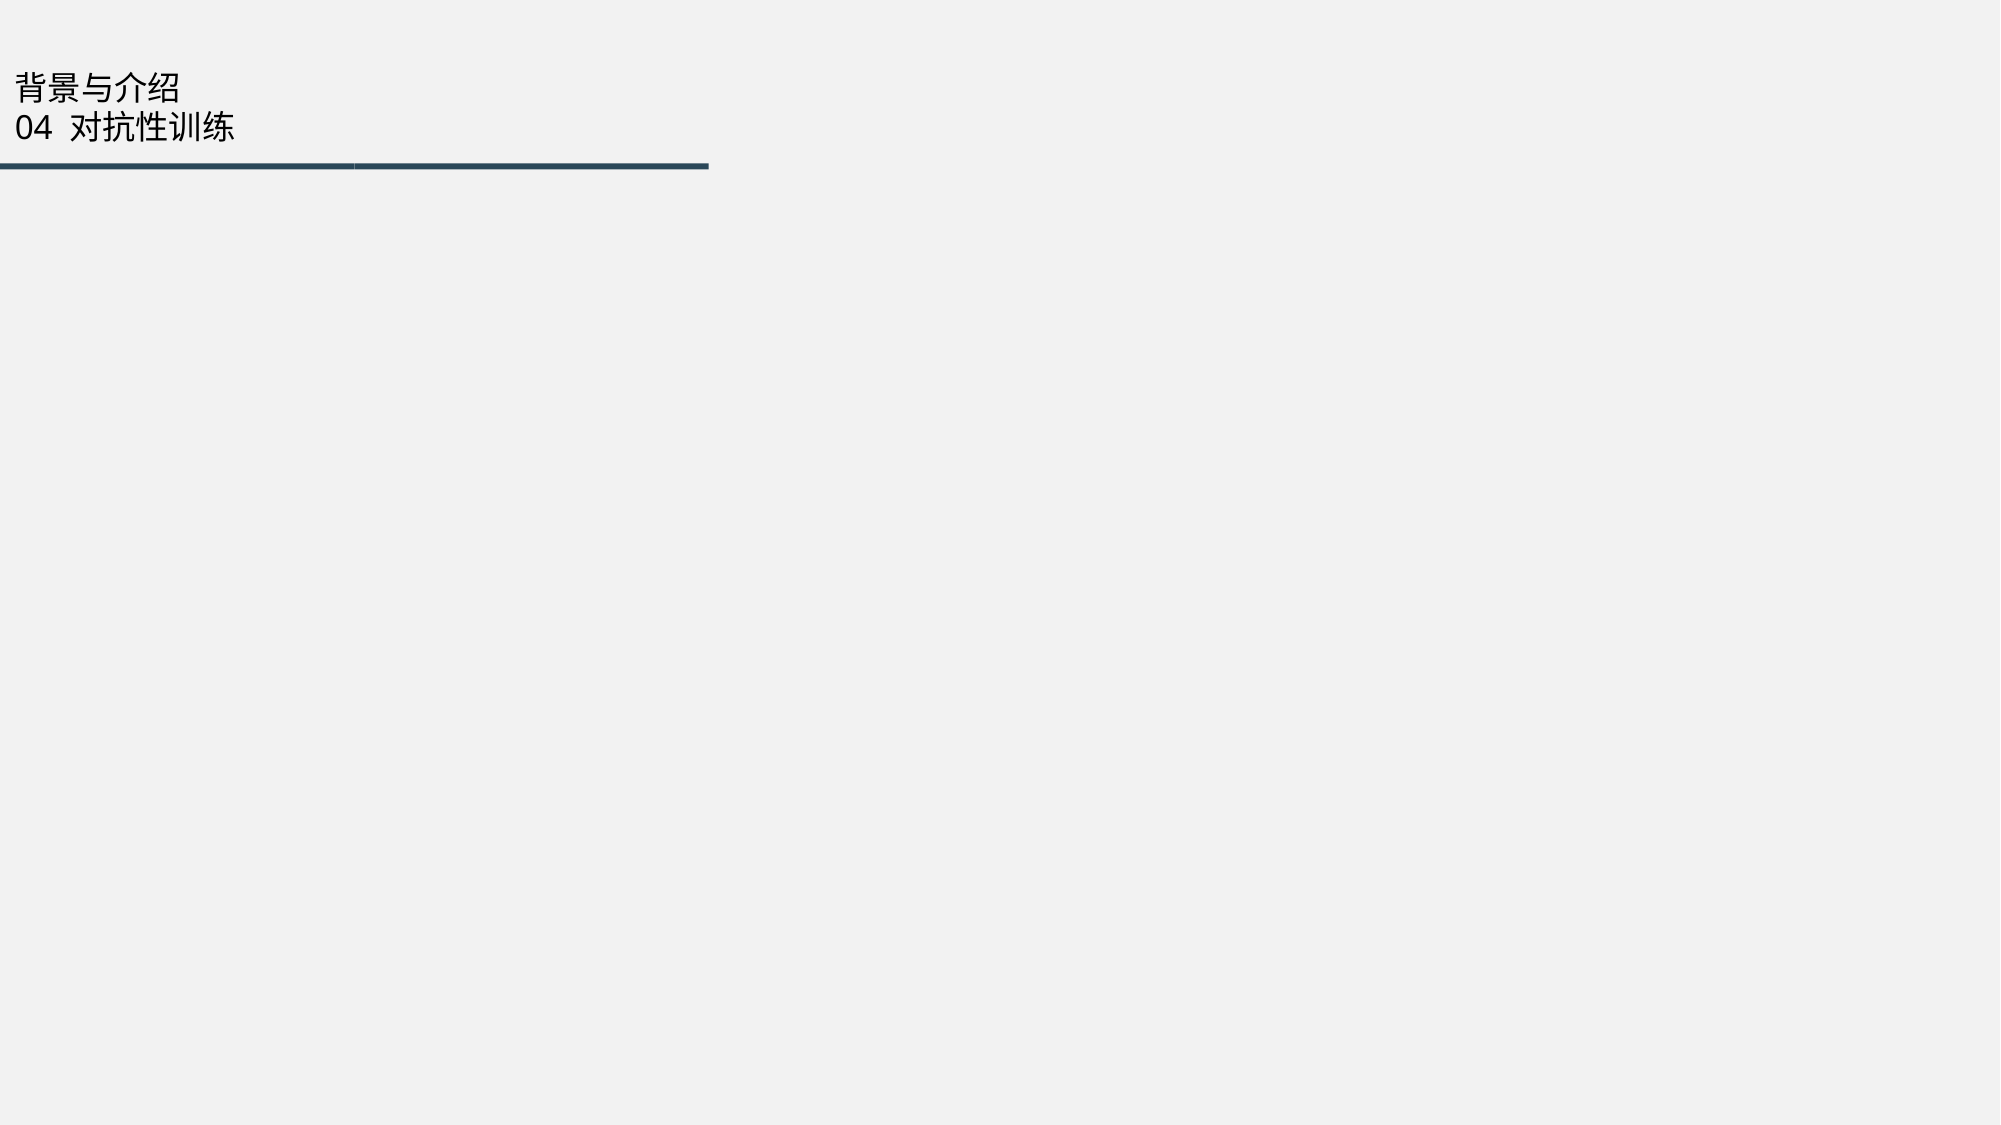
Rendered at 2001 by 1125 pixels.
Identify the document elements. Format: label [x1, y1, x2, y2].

text_box [0, 59, 709, 170]
